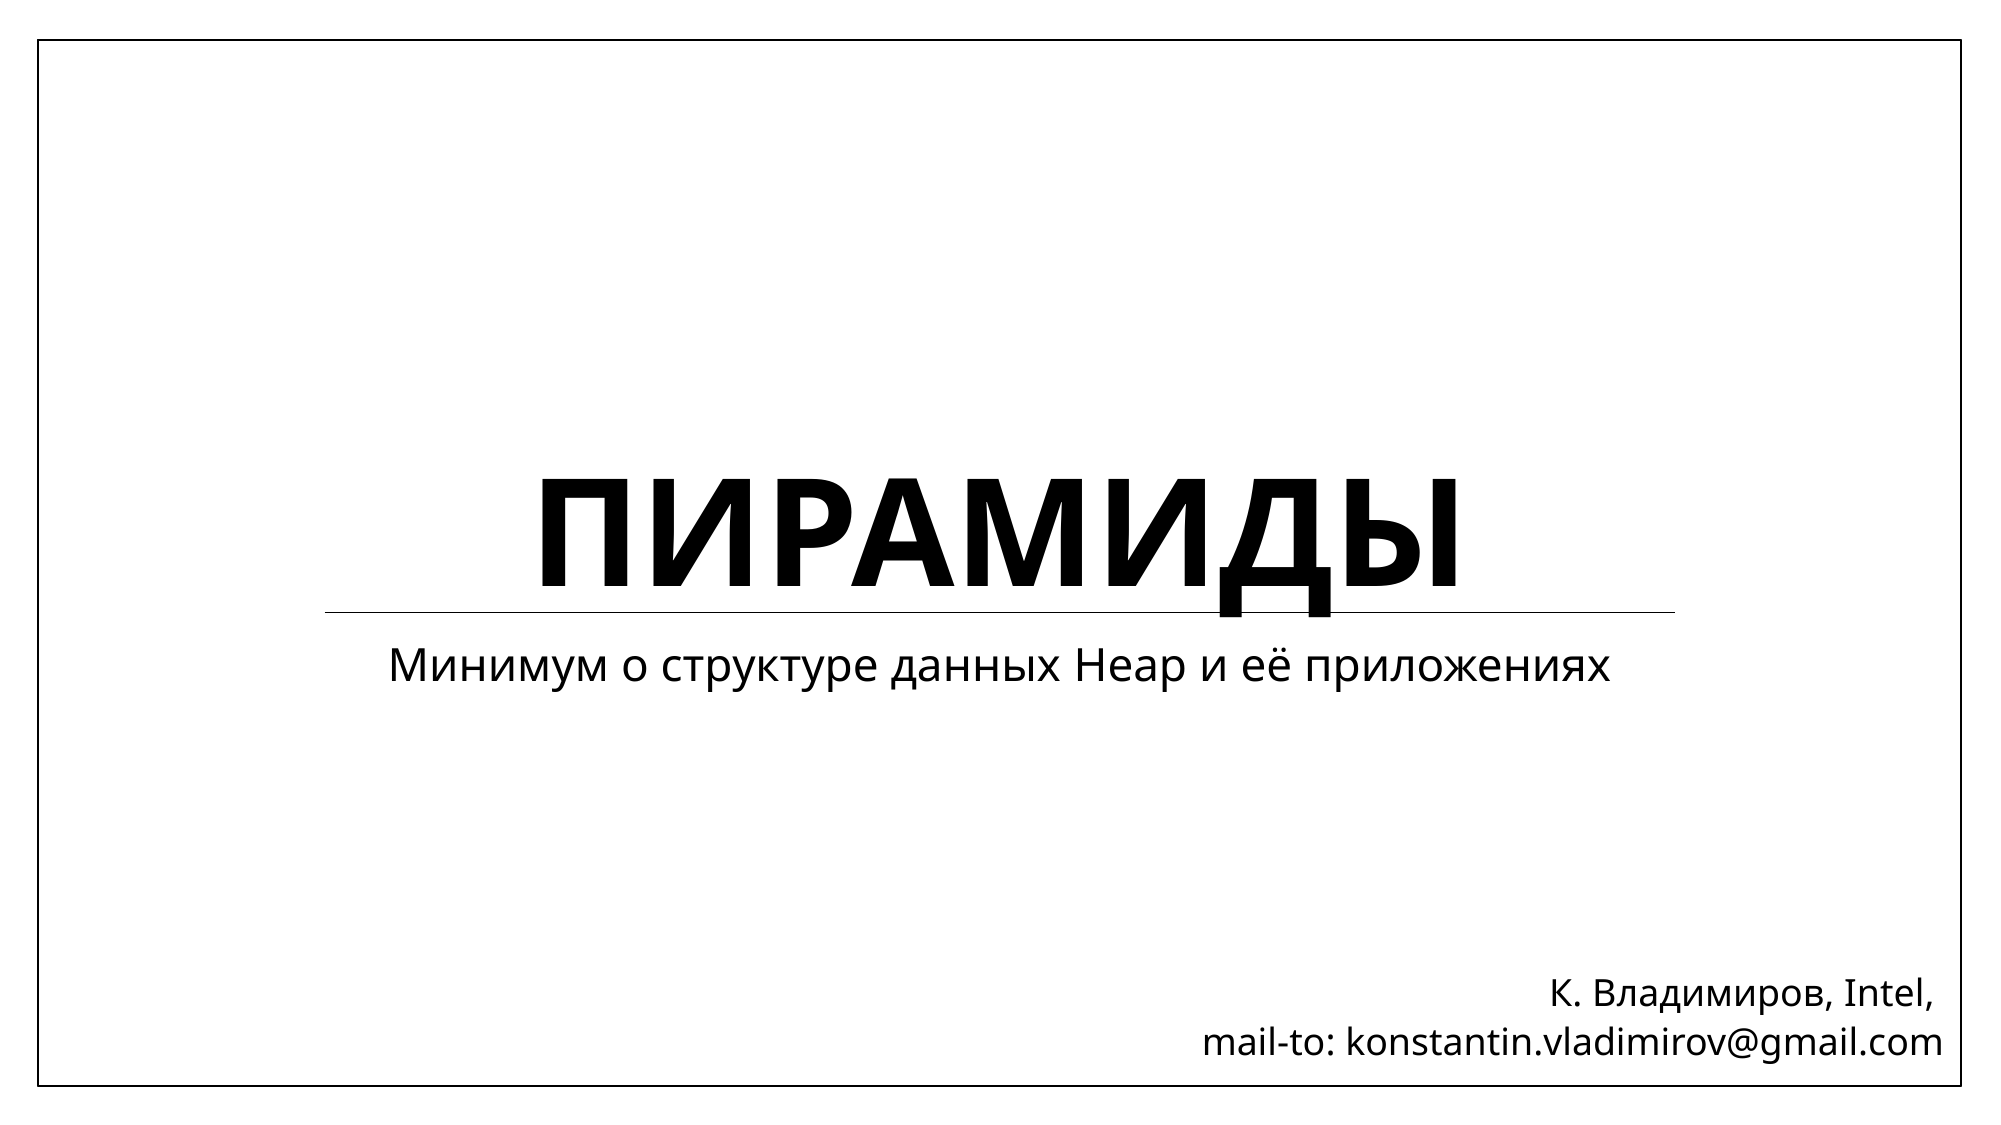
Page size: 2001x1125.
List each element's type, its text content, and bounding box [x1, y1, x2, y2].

title пирамиды [182, 144, 1818, 625]
subtitle Минимум о структуре данных Heap и её приложениях [280, 634, 1719, 863]
